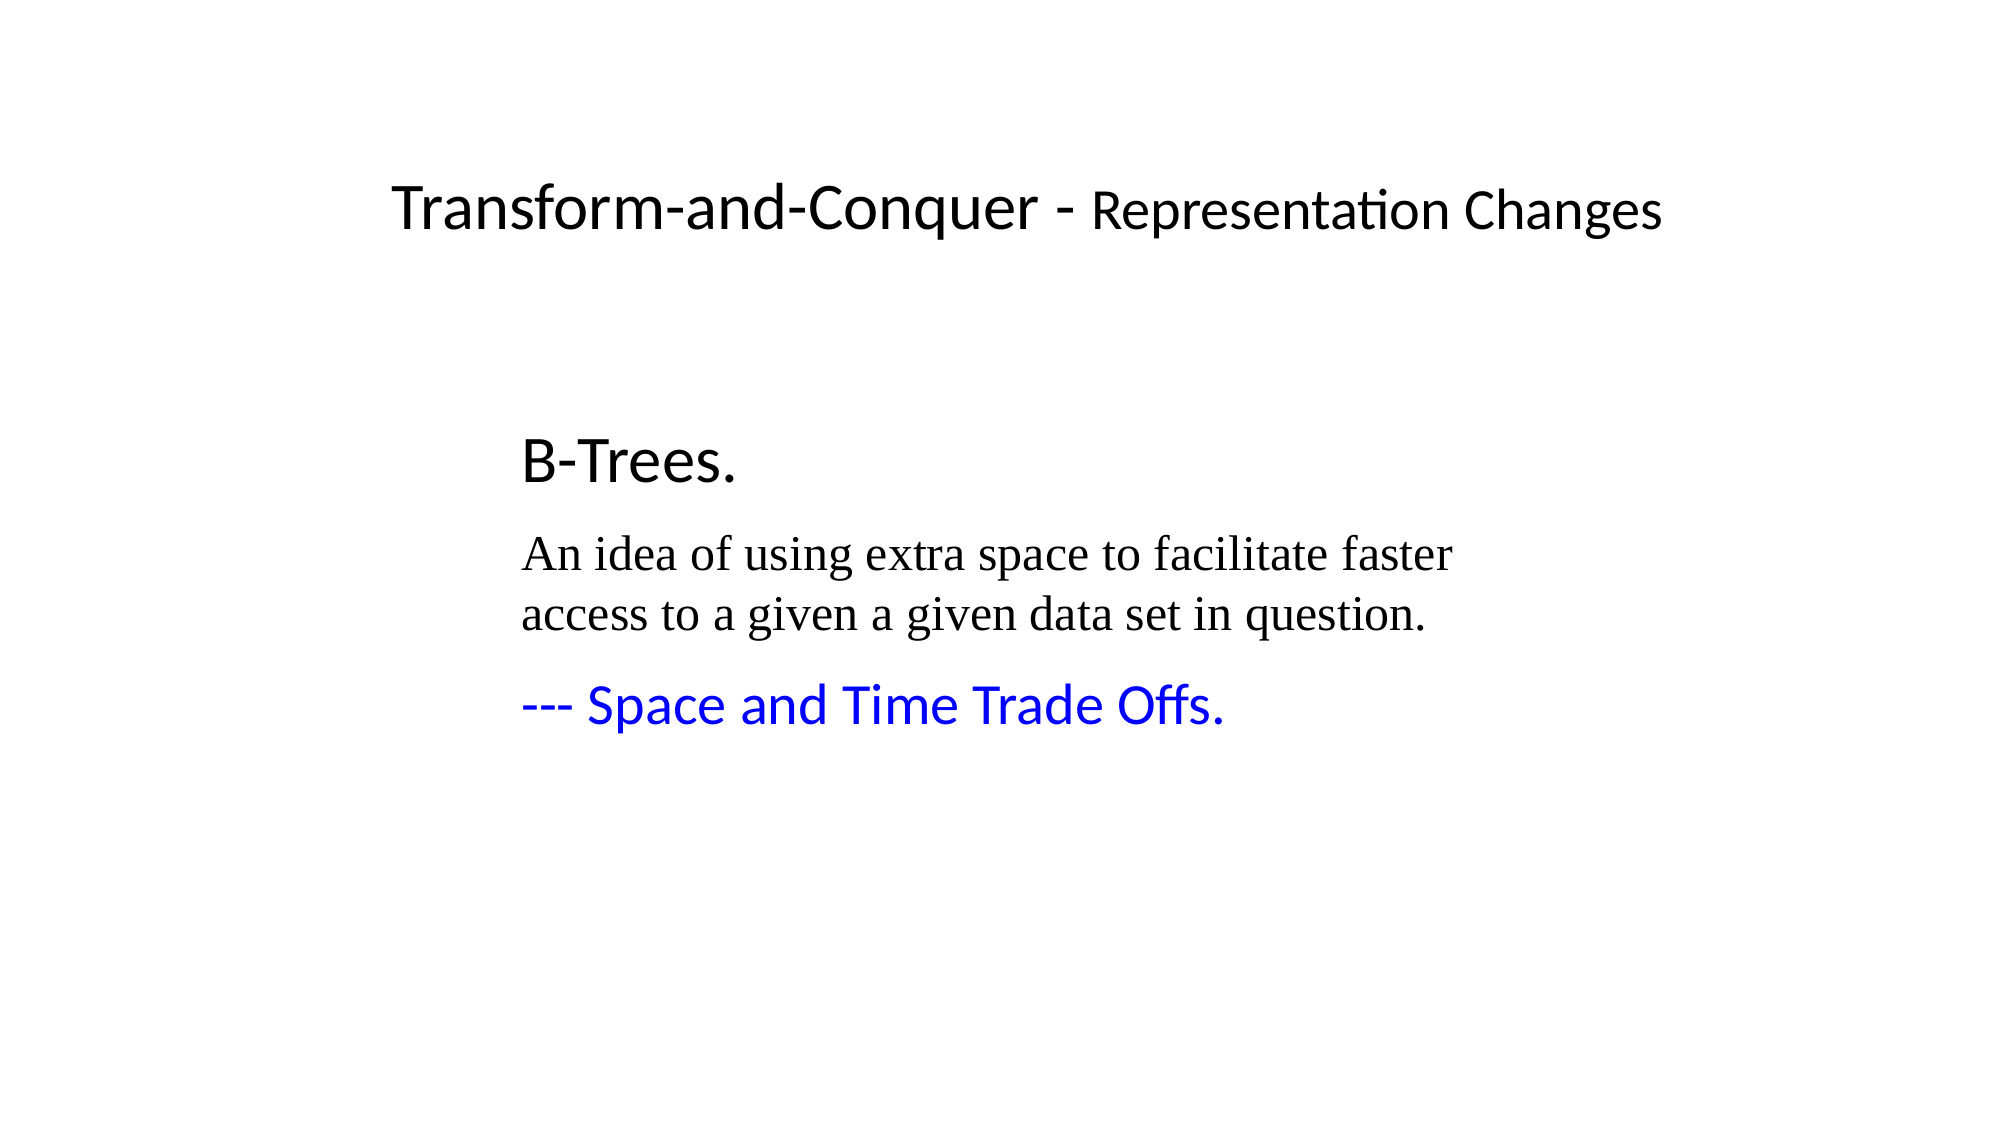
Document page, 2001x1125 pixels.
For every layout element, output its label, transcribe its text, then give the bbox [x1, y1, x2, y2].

text_box B-Trees. An idea of using extra space to facilitate faster access to a given a given data set in question. --- Space and Time Trade Offs. [506, 408, 1494, 744]
text_box Transform-and-Conquer - Representation Changes [377, 155, 1705, 250]
